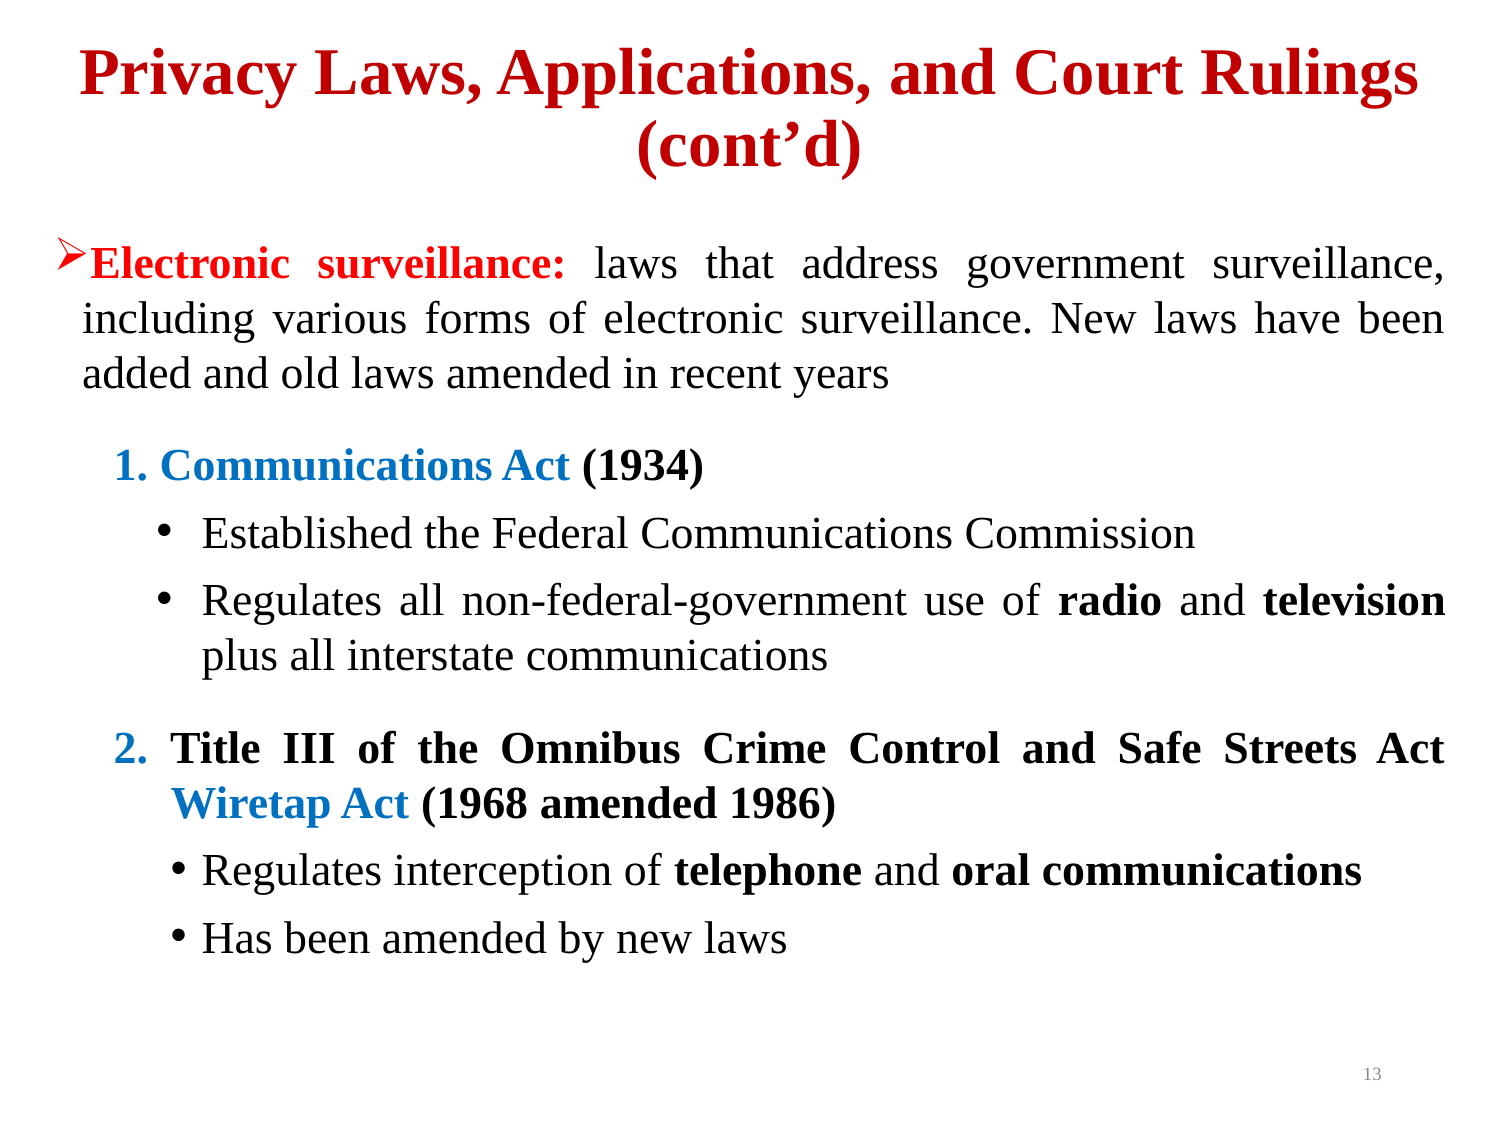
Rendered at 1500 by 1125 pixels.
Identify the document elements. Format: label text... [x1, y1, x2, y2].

list Electronic surveillance: laws that address government surveillance, including various forms of electronic surveillance. New laws have been added and old laws amended in recent years 1. Communications Act (1934) Established the Federal Communications Commission Regulates all non-federal-government use of radio and television plus all interstate communications 2. Title III of the Omnibus Crime Control and Safe Streets Act Wiretap Act (1968 amended 1986) Regulates interception of telephone and oral communications Has been amended by new laws [39, 224, 1461, 1050]
slide_number 13 [1059, 1042, 1397, 1103]
title Privacy Laws, Applications, and Court Rulings (cont’d) [0, 0, 1500, 218]
